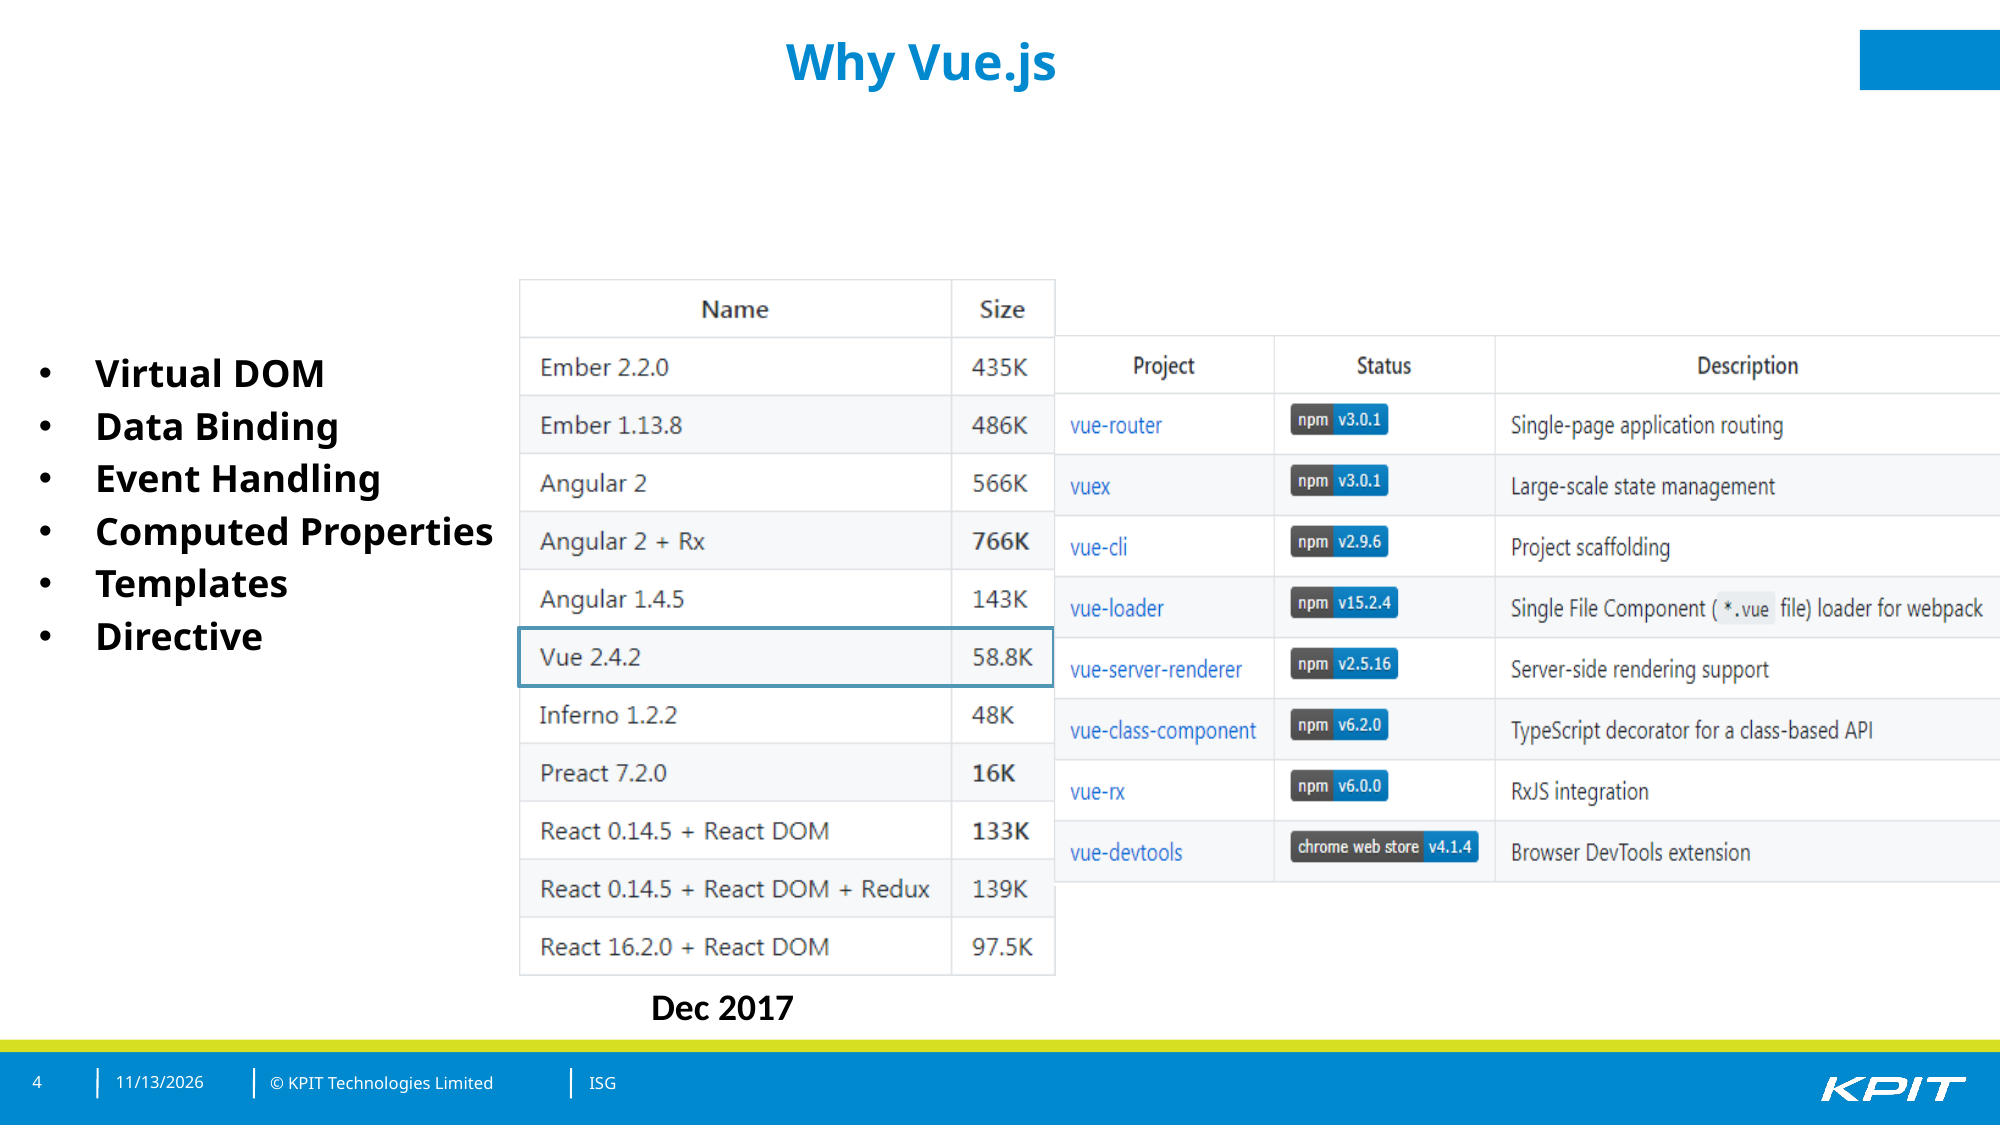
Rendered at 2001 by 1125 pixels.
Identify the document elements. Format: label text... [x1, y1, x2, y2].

picture [1864, 1078, 1907, 1100]
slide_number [115, 1063, 246, 1104]
text_box Dec 2017 [636, 985, 810, 1036]
picture [1908, 1078, 1921, 1100]
list Why Vue.js [60, 29, 1784, 105]
picture [1823, 1078, 1836, 1100]
slide_number 4 [32, 1064, 86, 1102]
footer ISG [589, 1063, 1710, 1104]
list Virtual DOM Data Binding Event Handling Computed Properties Templates Directive [38, 350, 514, 690]
picture [1835, 1078, 1862, 1100]
picture [1928, 1078, 1966, 1100]
picture [519, 279, 2000, 976]
